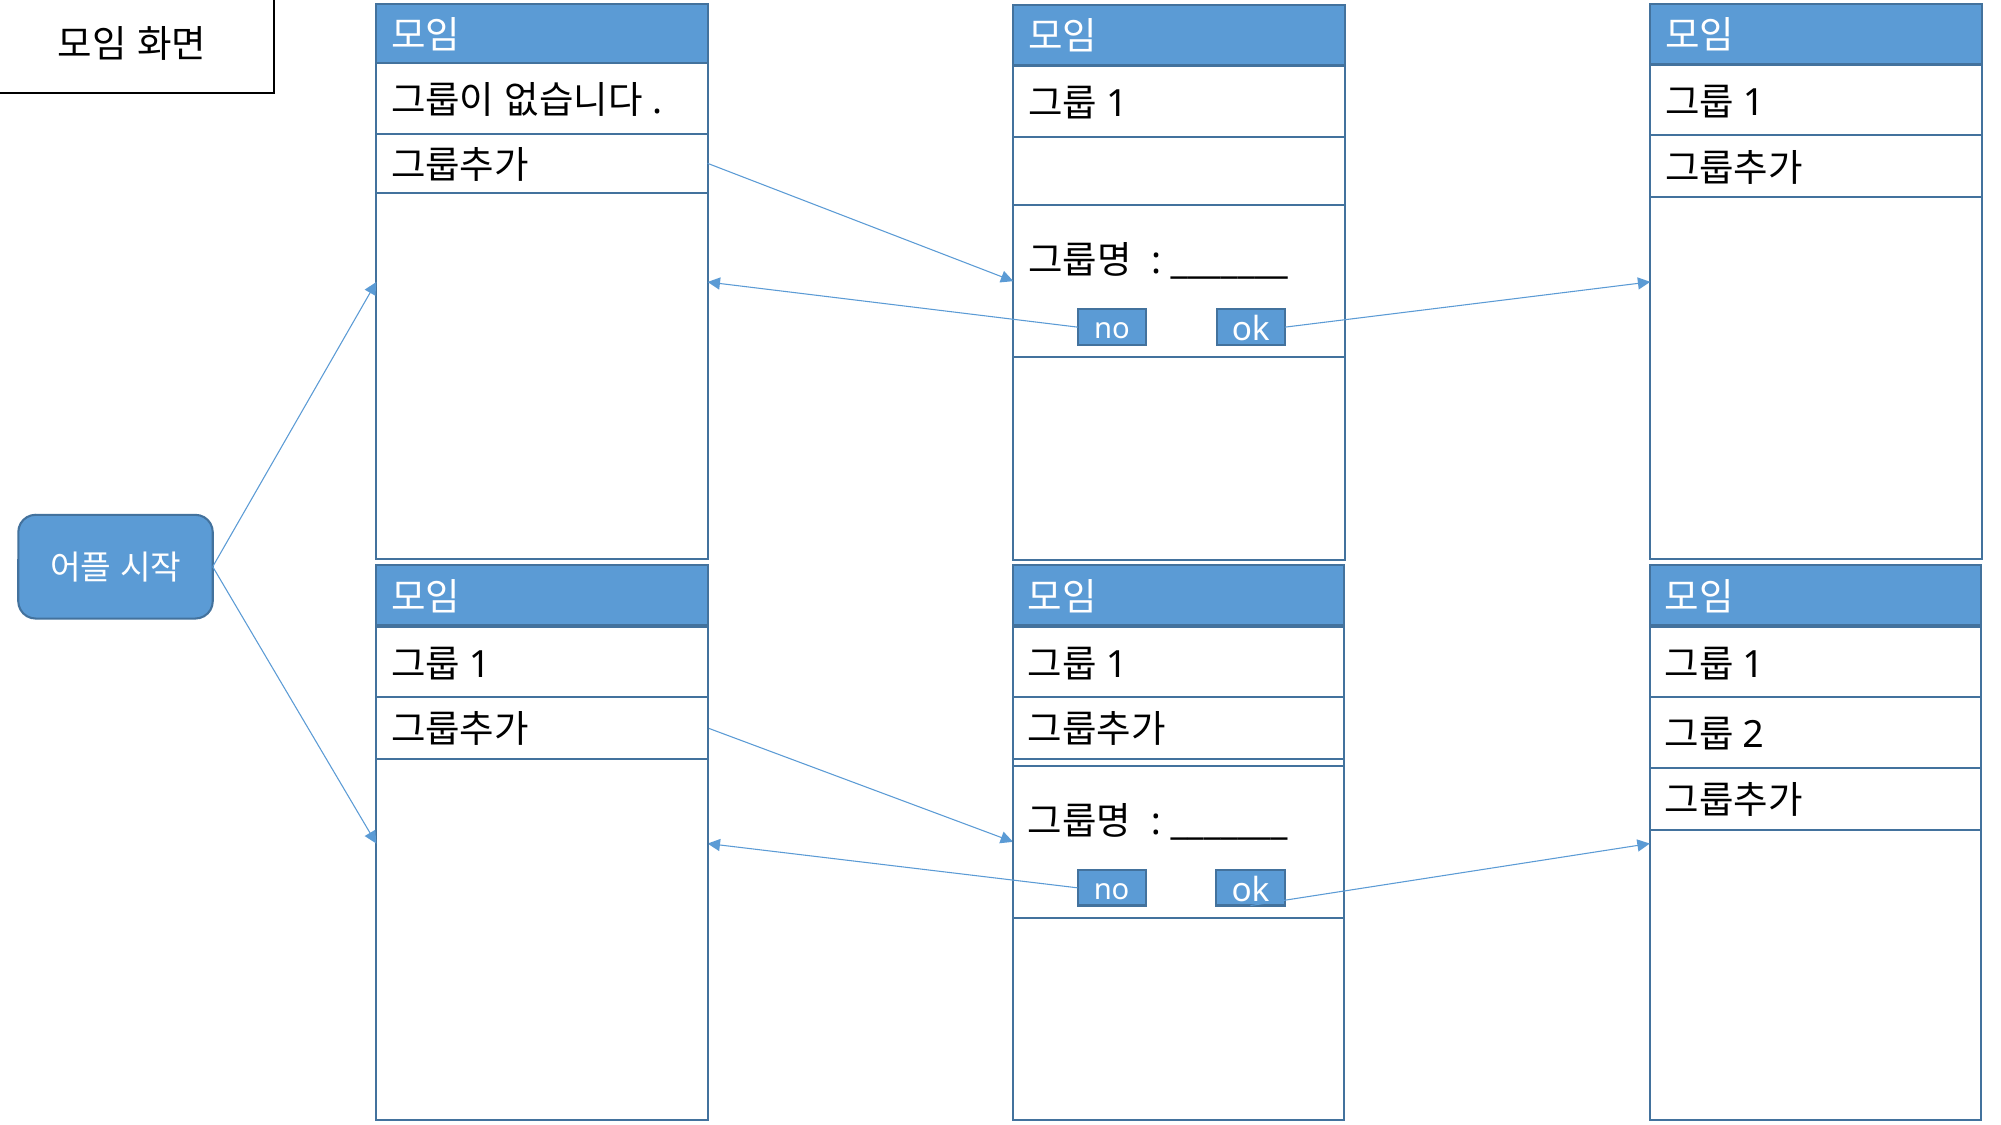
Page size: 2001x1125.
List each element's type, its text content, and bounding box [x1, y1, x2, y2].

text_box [1012, 565, 1345, 1121]
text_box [707, 163, 1014, 281]
text_box 모임 화면 [0, 0, 275, 94]
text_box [1650, 3, 1982, 559]
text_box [376, 3, 708, 559]
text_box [1250, 843, 1650, 906]
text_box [707, 281, 1078, 328]
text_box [212, 566, 377, 844]
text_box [708, 843, 1078, 888]
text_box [1284, 281, 1651, 328]
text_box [708, 727, 1012, 842]
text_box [1649, 565, 1982, 1121]
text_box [376, 565, 708, 1121]
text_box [1013, 4, 1345, 560]
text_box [212, 281, 377, 566]
text_box 어플 시작 [17, 513, 212, 620]
